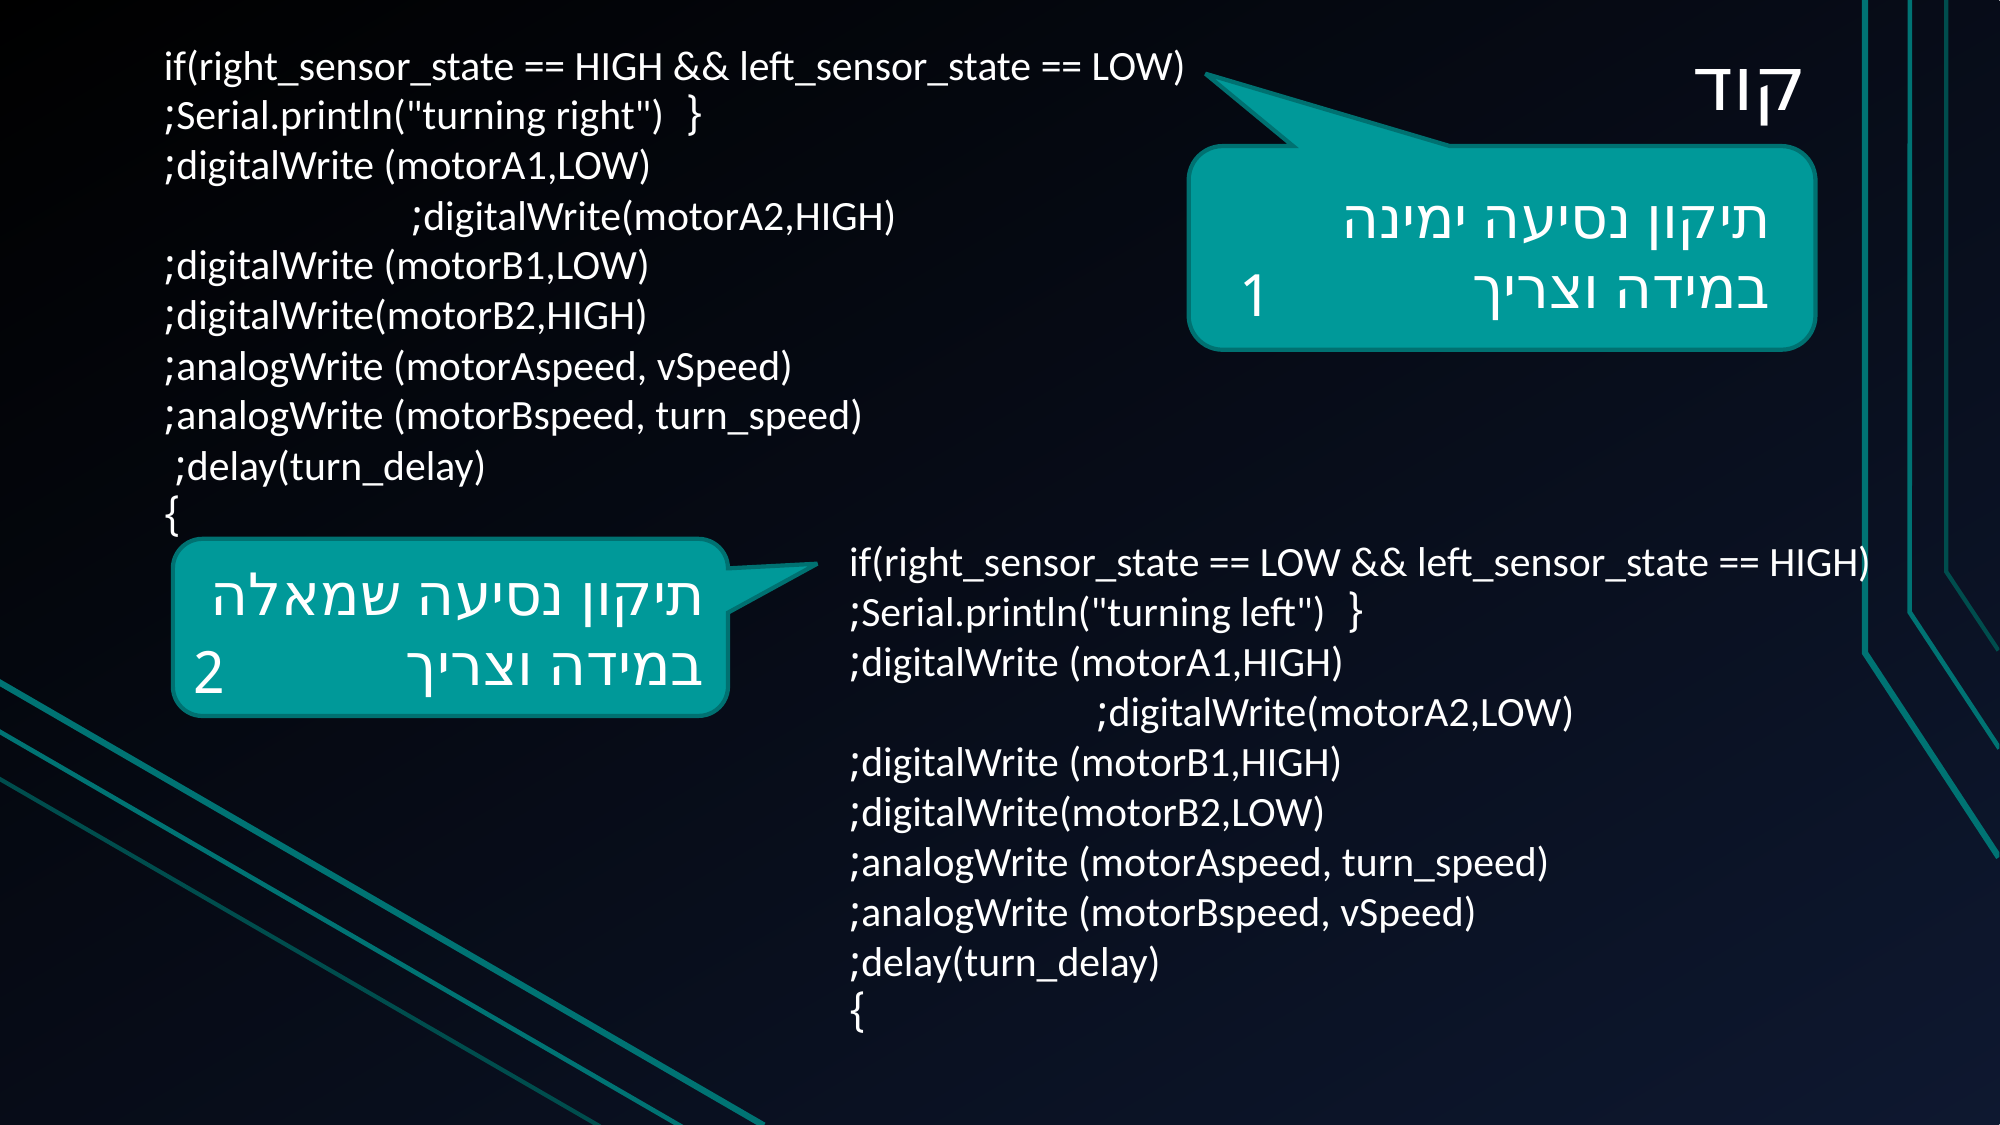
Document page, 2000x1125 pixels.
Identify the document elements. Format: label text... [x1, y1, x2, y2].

text_box תיקון נסיעה ימינה במידה וצריך [1195, 172, 1786, 328]
text_box if(right_sensor_state == LOW && left_sensor_state == HIGH) { Serial.println("turning left"); digitalWrite (motorA1,HIGH); digitalWrite(motorA2,LOW); digitalWrite (motorB1,HIGH); digitalWrite(motorB2,LOW); analogWrite (motorAspeed, turn_speed); analogWrite (motorBspeed, vSpeed); delay(turn_delay); } [834, 527, 2000, 1093]
text_box if(right_sensor_state == HIGH && left_sensor_state == LOW) { Serial.println("turning right"); digitalWrite (motorA1,LOW); digitalWrite(motorA2,HIGH); digitalWrite (motorB1,LOW); digitalWrite(motorB2,HIGH); analogWrite (motorAspeed, vSpeed); analogWrite (motorBspeed, turn_speed); delay(turn_delay); } [149, 30, 1366, 546]
text_box 1 [1224, 250, 1286, 336]
text_box 2 [178, 627, 241, 713]
title קוד [1200, 0, 1828, 137]
text_box [1366, 137, 1818, 352]
text_box תיקון נסיעה שמאלה במידה וצריך [170, 536, 819, 719]
